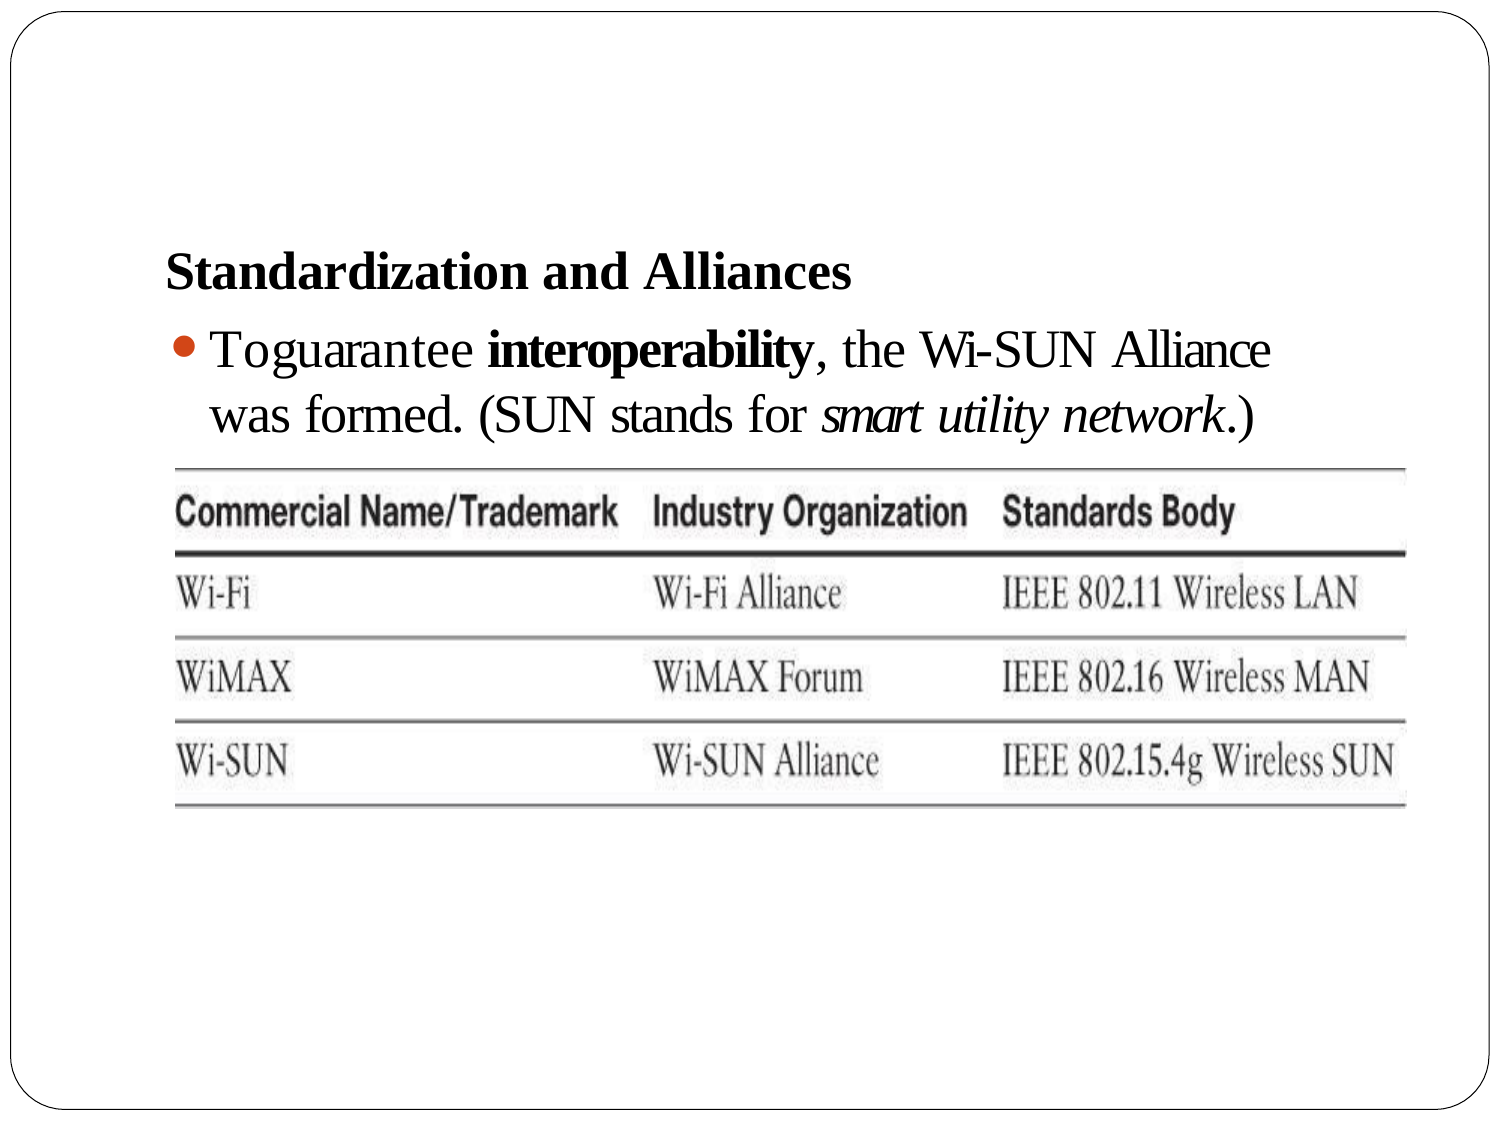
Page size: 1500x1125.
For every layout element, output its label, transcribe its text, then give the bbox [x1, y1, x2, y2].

picture [175, 468, 1407, 809]
text_box Standardization and Alliances Toguarantee interoperability, the Wi-SUN Alliance was formed. (SUN stands for smart utility network.) [162, 220, 1279, 443]
